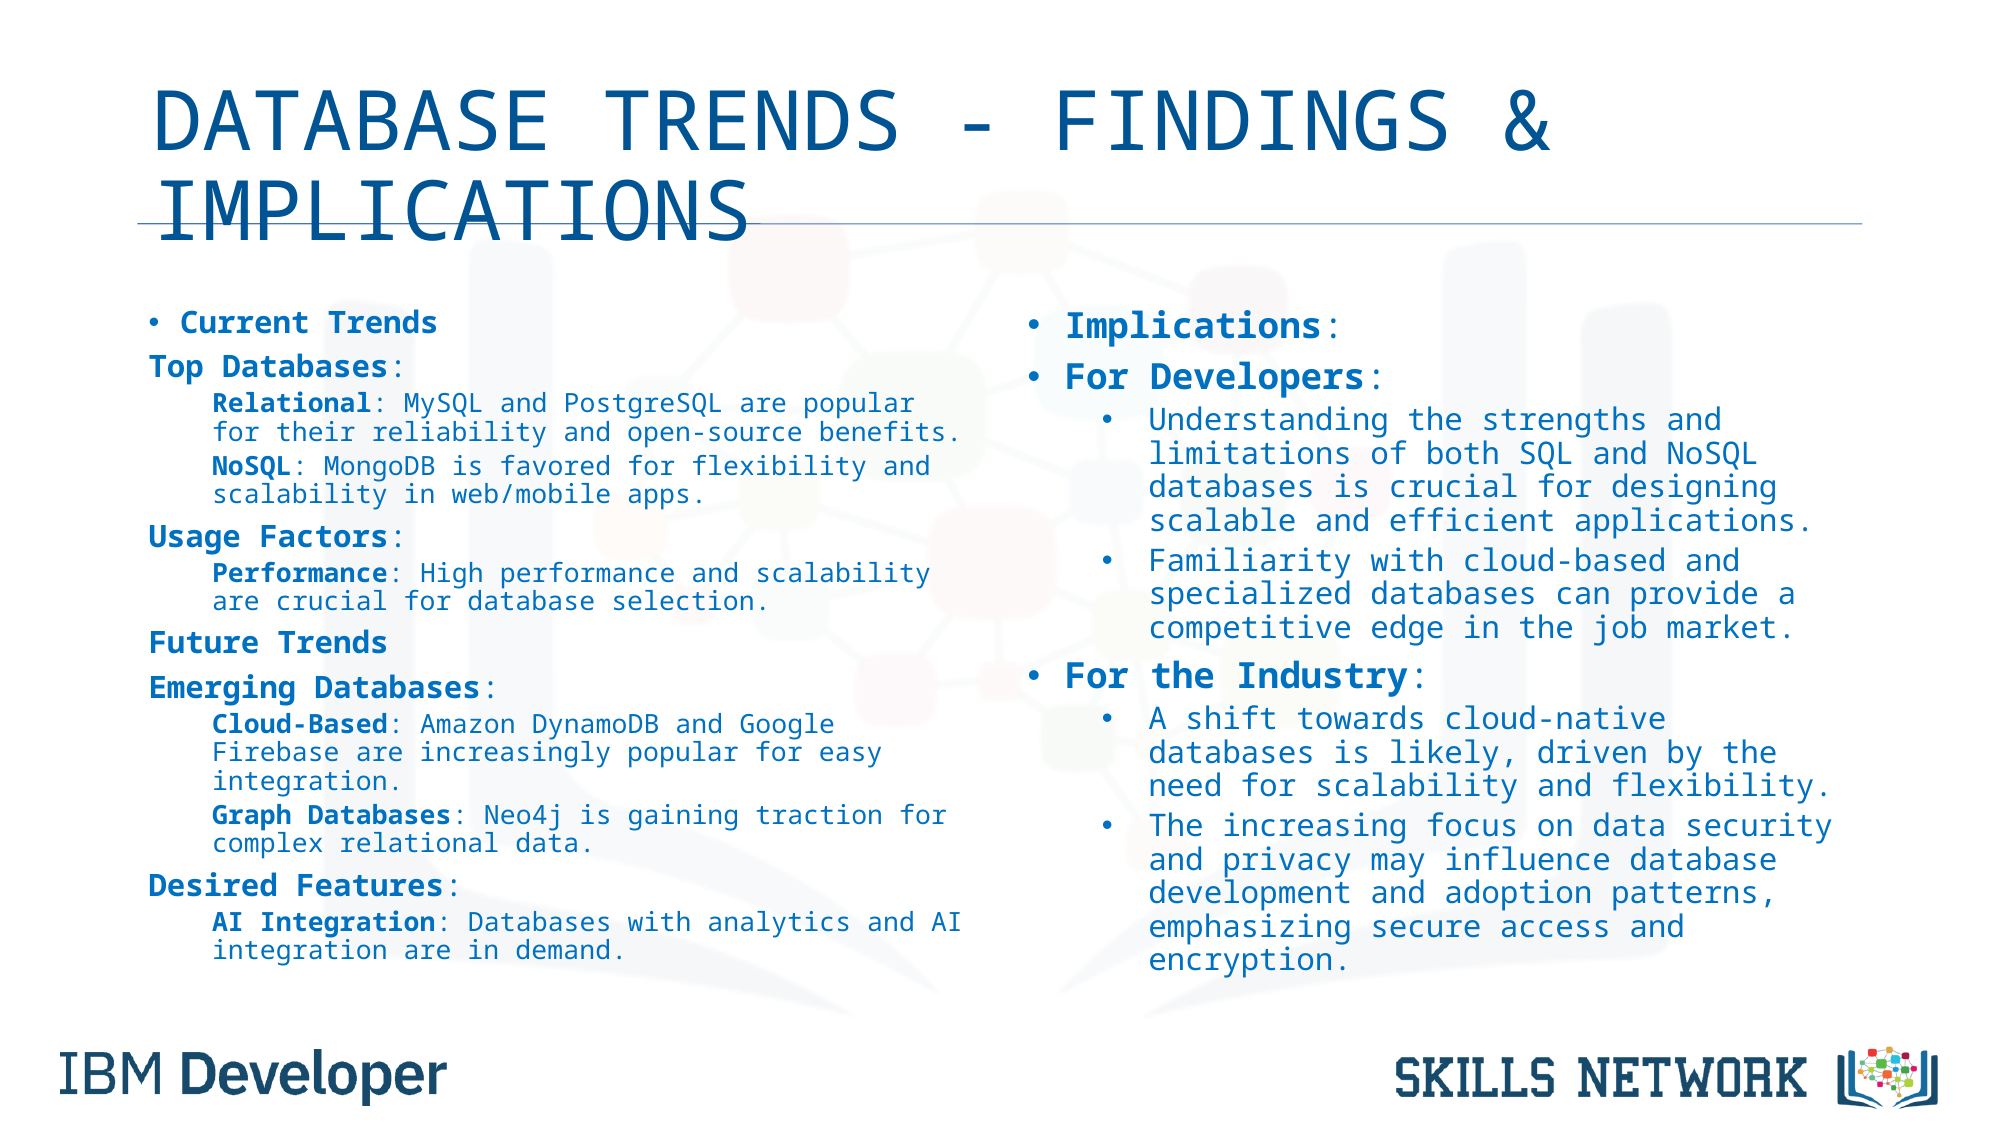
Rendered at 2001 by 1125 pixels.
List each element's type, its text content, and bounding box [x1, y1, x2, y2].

list Implications: For Developers: Understanding the strengths and limitations of both SQL and NoSQL databases is crucial for designing scalable and efficient applications. Familiarity with cloud-based and specialized databases can provide a competitive edge in the job market. For the Industry: A shift towards cloud-native databases is likely, driven by the need for scalability and flexibility. The increasing focus on data security and privacy may influence database development and adoption patterns, emphasizing secure access and encryption. [1012, 299, 1863, 1014]
title DATABASE TRENDS - FINDINGS & IMPLICATIONS [137, 59, 1863, 278]
picture [55, 1045, 459, 1108]
list Current Trends Top Databases: Relational: MySQL and PostgreSQL are popular for their reliability and open-source benefits. NoSQL: MongoDB is favored for flexibility and scalability in web/mobile apps. Usage Factors: Performance: High performance and scalability are crucial for database selection. Future Trends Emerging Databases: Cloud-Based: Amazon DynamoDB and Google Firebase are increasingly popular for easy integration. Graph Databases: Neo4j is gaining traction for complex relational data. Desired Features: AI Integration: Databases with analytics and AI integration are in demand. [133, 299, 984, 1014]
picture [1390, 1045, 1945, 1111]
